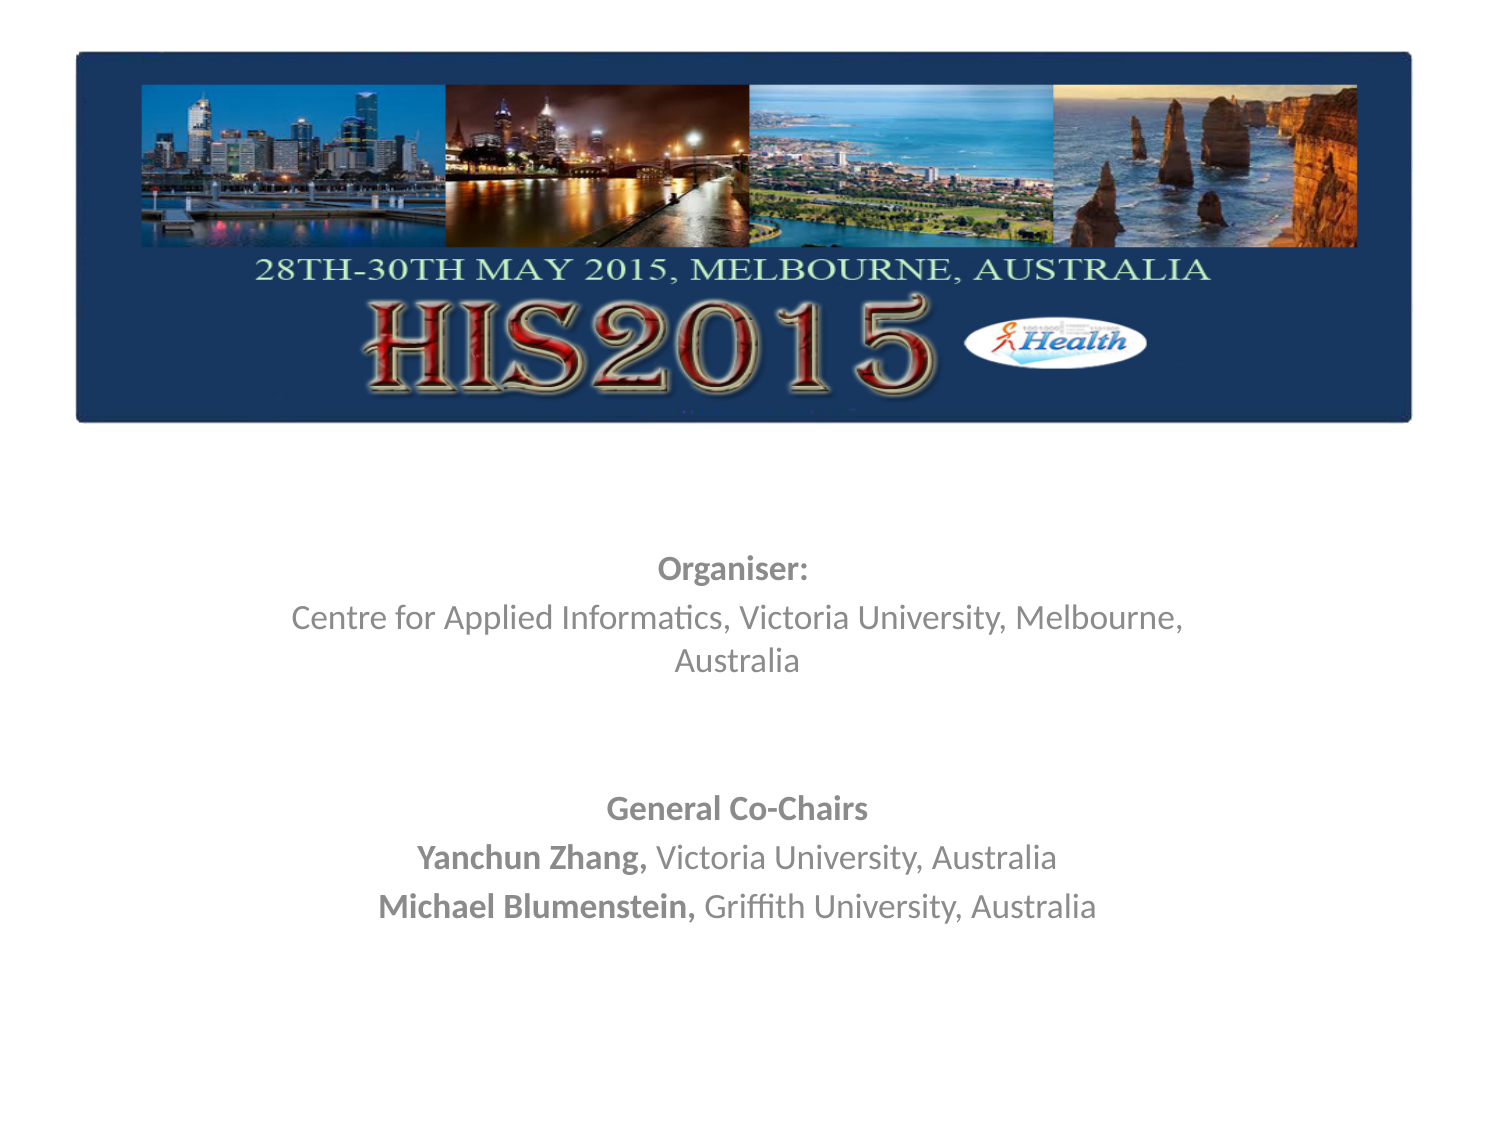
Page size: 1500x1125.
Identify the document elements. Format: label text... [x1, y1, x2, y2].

picture [74, 49, 1413, 426]
subtitle Organiser: Centre for Applied Informatics, Victoria University, Melbourne, Australia General Co-Chairs Yanchun Zhang, Victoria University, Australia Michael Blumenstein, Griffith University, Australia [212, 537, 1263, 938]
